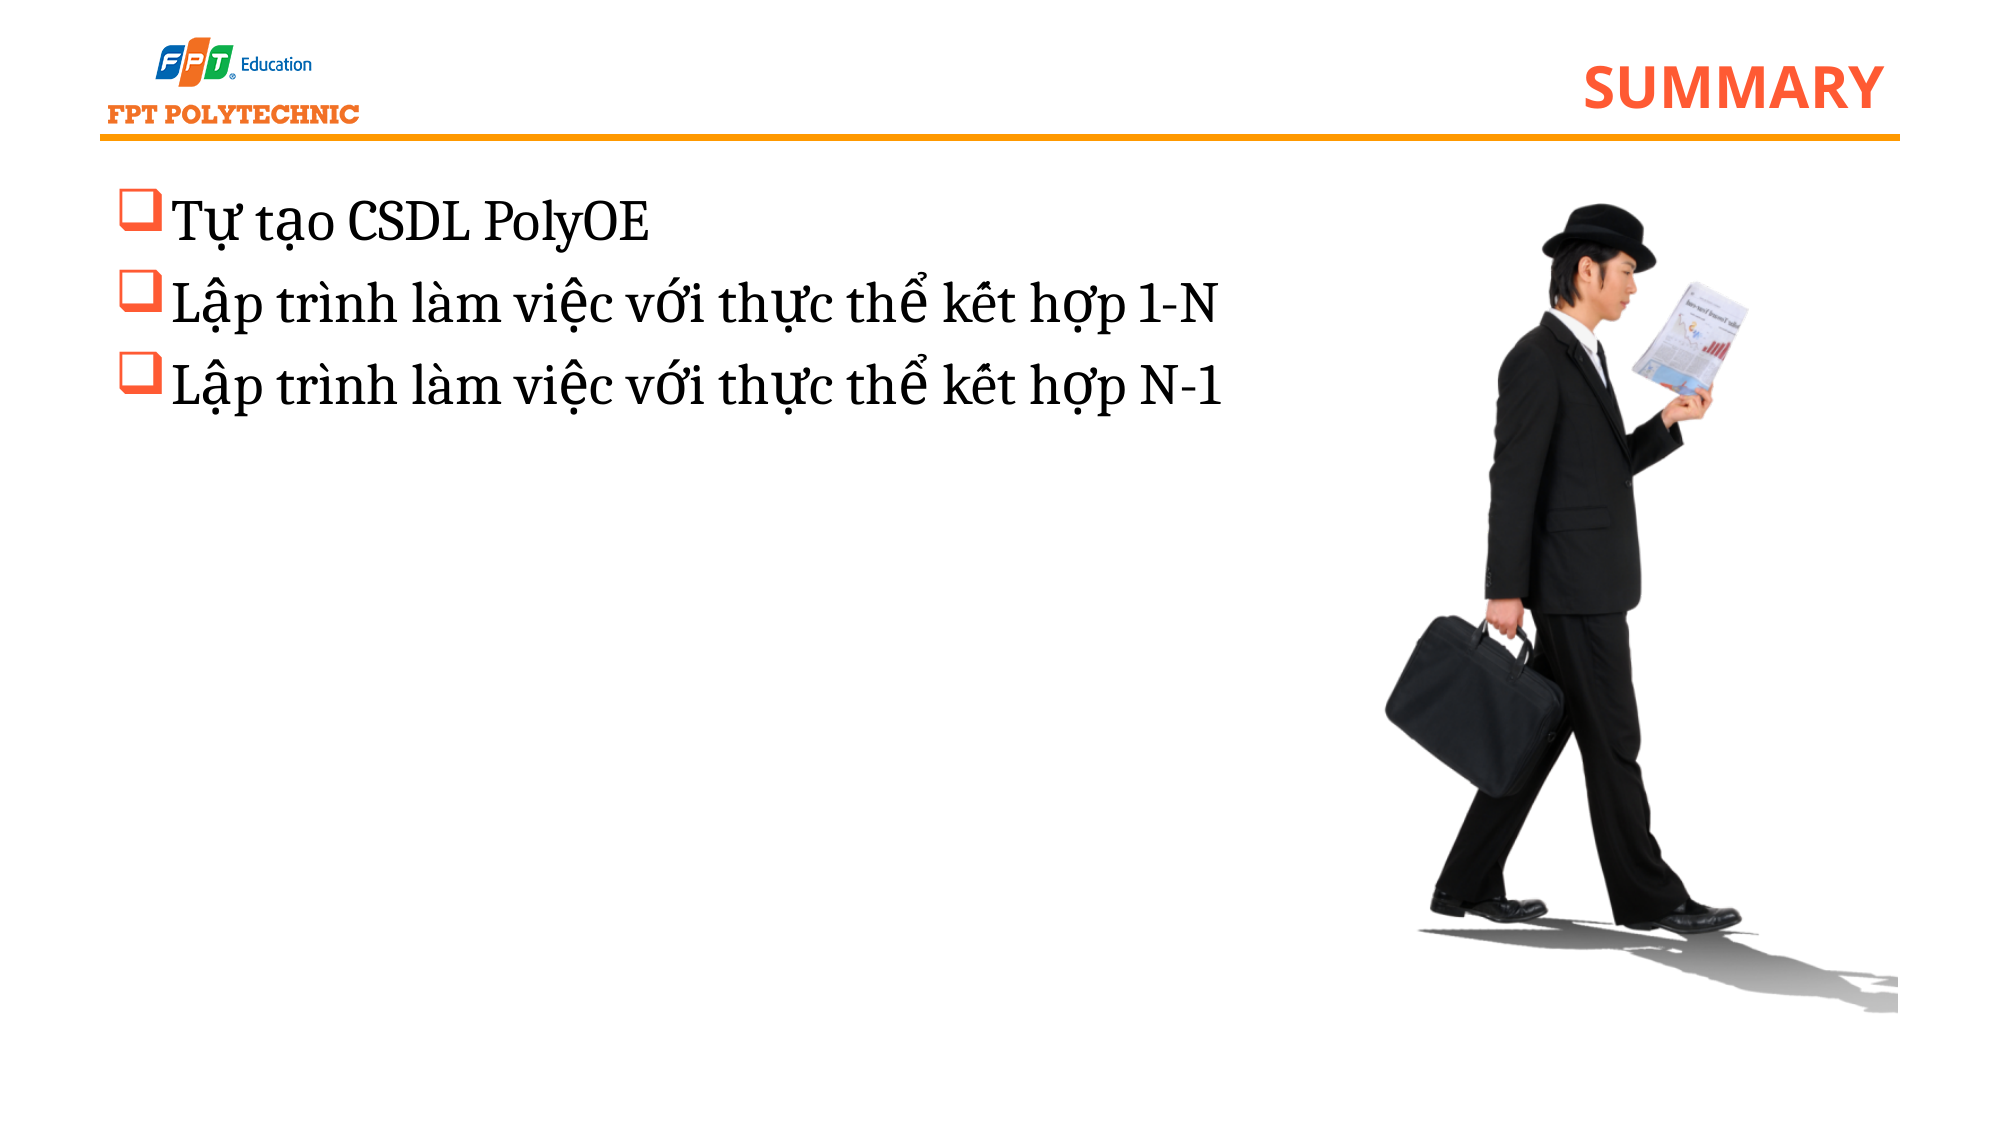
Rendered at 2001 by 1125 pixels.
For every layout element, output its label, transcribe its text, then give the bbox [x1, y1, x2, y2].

list Tự tạo CSDL PolyOE Lập trình làm việc với thực thể kết hợp 1-N Lập trình làm việc với thực thể kết hợp N-1 [99, 174, 1344, 1038]
picture [99, 135, 367, 143]
title Summary [366, 45, 1900, 125]
picture [99, 25, 367, 134]
picture [1349, 115, 1898, 1038]
